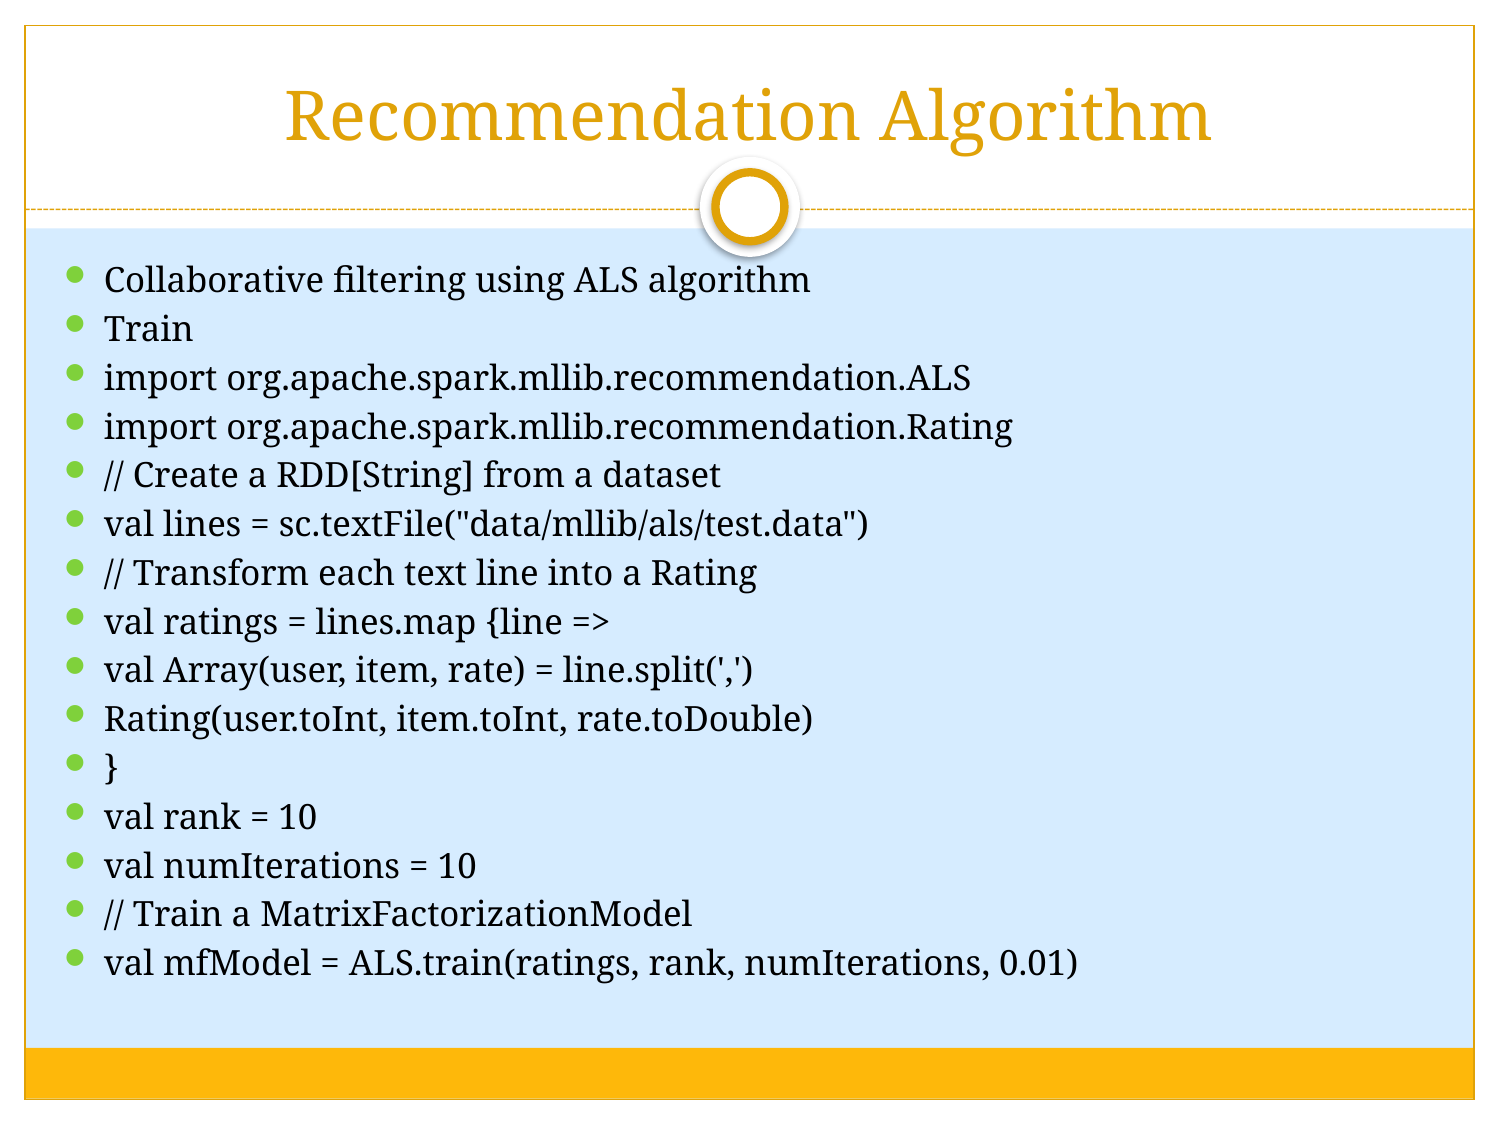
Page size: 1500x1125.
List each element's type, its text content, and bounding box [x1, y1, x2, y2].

title Recommendation Algorithm [49, 37, 1450, 162]
list Collaborative filtering using ALS algorithm Train import org.apache.spark.mllib.recommendation.ALS import org.apache.spark.mllib.recommendation.Rating // Create a RDD[String] from a dataset val lines = sc.textFile("data/mllib/als/test.data") // Transform each text line into a Rating val ratings = lines.map {line => val Array(user, item, rate) = line.split(',') Rating(user.toInt, item.toInt, rate.toDouble) } val rank = 10 val numIterations = 10 // Train a MatrixFactorizationModel val mfModel = ALS.train(ratings, rank, numIterations, 0.01) [49, 250, 1445, 1001]
